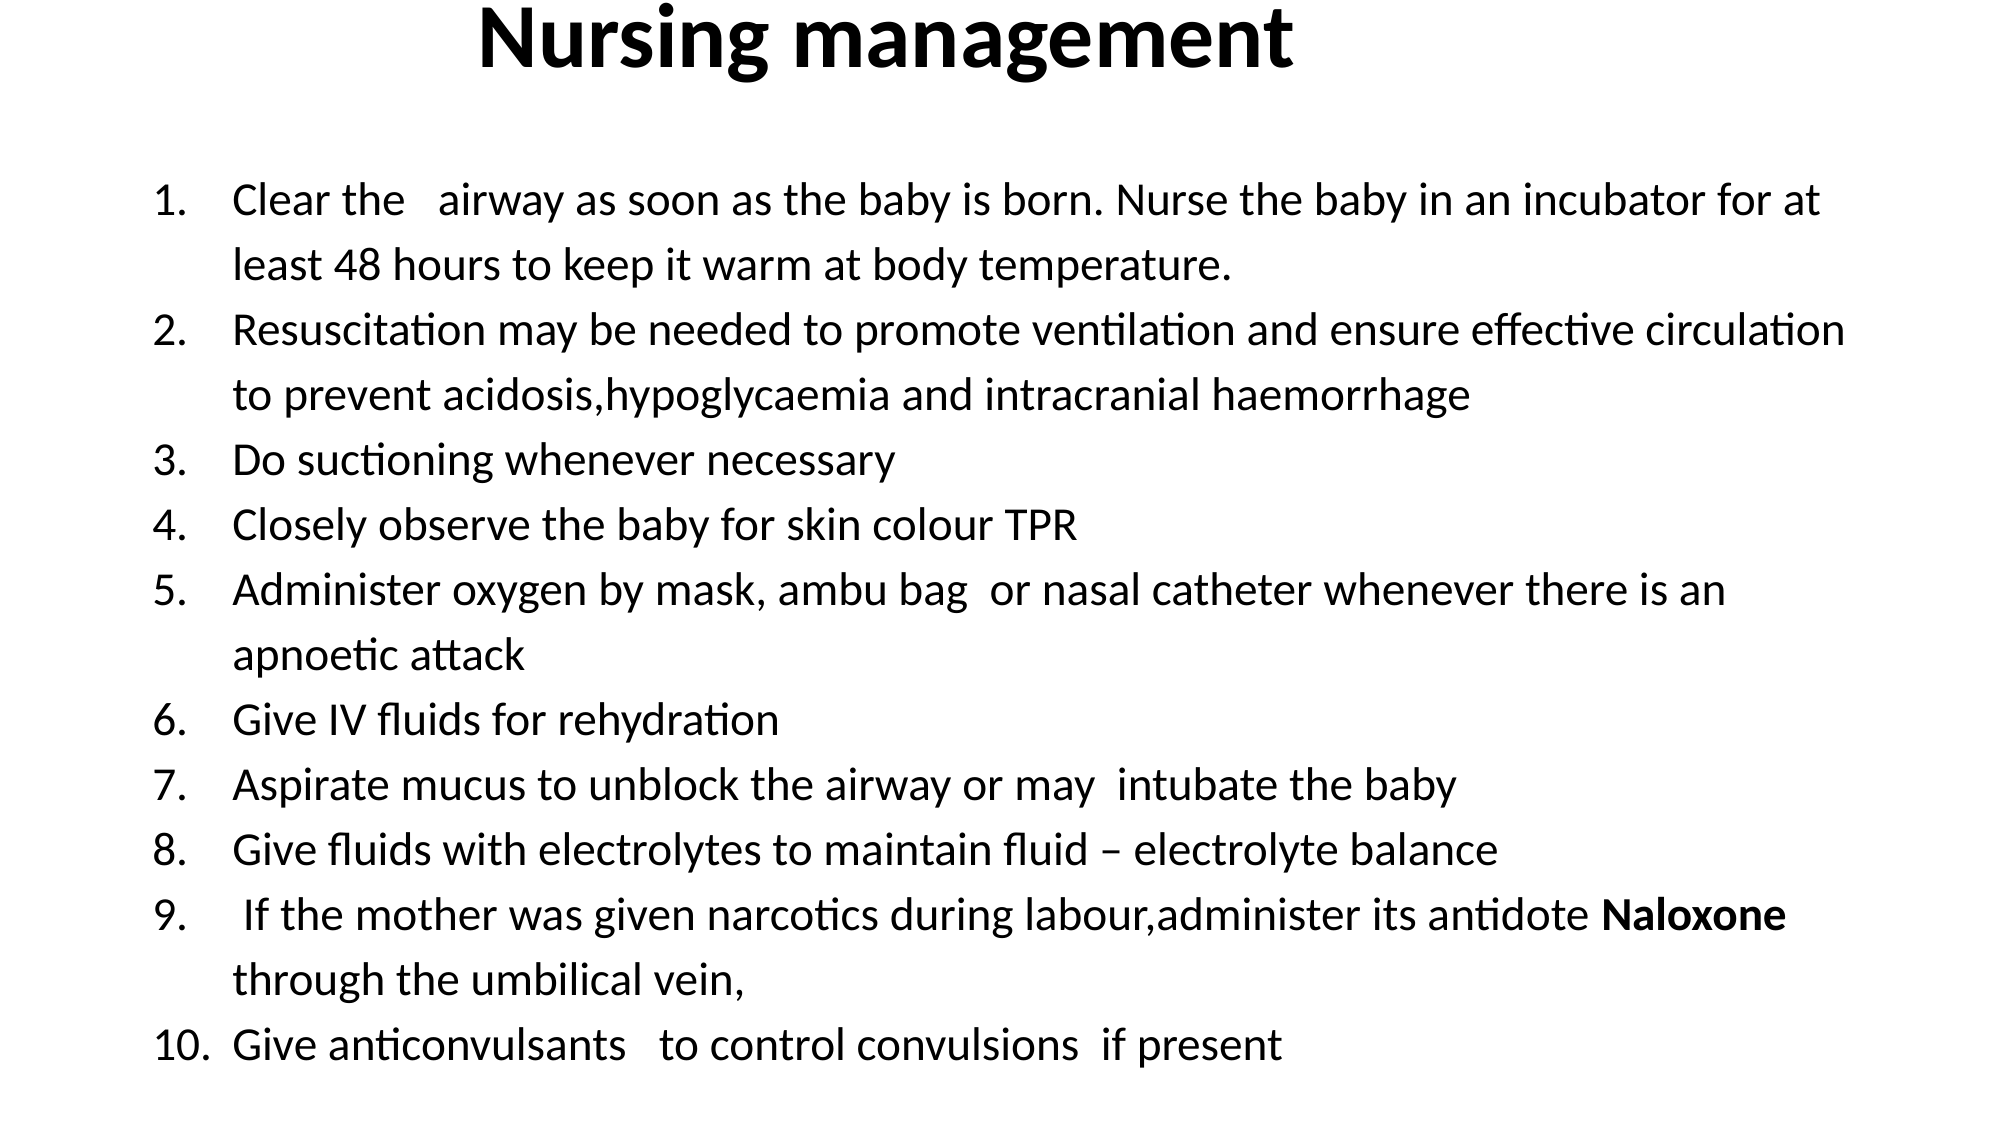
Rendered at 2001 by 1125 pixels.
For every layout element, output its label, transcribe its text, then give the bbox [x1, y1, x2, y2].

list Clear the airway as soon as the baby is born. Nurse the baby in an incubator for at least 48 hours to keep it warm at body temperature. Resuscitation may be needed to promote ventilation and ensure effective circulation to prevent acidosis,hypoglycaemia and intracranial haemorrhage Do suctioning whenever necessary Closely observe the baby for skin colour TPR Administer oxygen by mask, ambu bag or nasal catheter whenever there is an apnoetic attack Give IV fluids for rehydration Aspirate mucus to unblock the airway or may intubate the baby Give fluids with electrolytes to maintain fluid – electrolyte balance If the mother was given narcotics during labour,administer its antidote Naloxone through the umbilical vein, Give anticonvulsants to control convulsions if present [137, 152, 1863, 1088]
title Nursing management [110, 0, 1835, 147]
